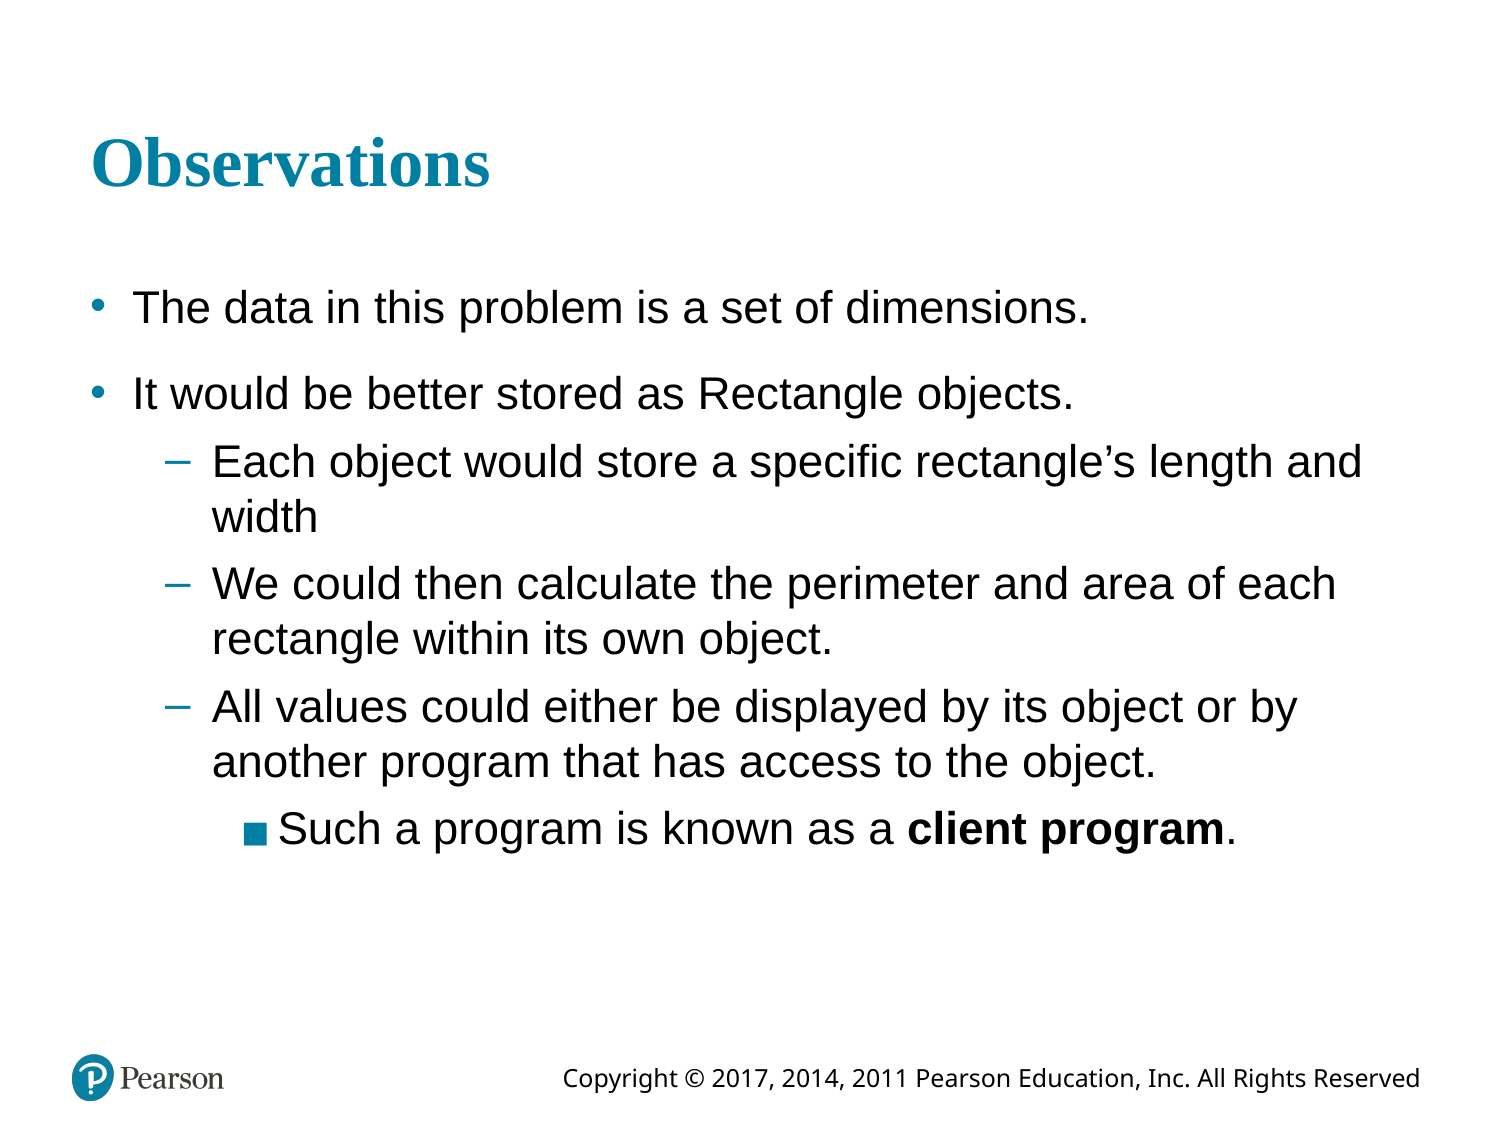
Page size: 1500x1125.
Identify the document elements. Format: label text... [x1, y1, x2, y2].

title Observations [75, 35, 1425, 216]
picture [72, 1087, 83, 1101]
picture [80, 1063, 106, 1088]
picture [98, 1054, 224, 1101]
list The data in this problem is a set of dimensions. It would be better stored as Rectangle objects. Each object would store a specific rectangle’s length and width We could then calculate the perimeter and area of each rectangle within its own object. All values could either be displayed by its object or by another program that has access to the object. Such a program is known as a client program. [75, 262, 1425, 426]
picture [72, 1054, 88, 1070]
